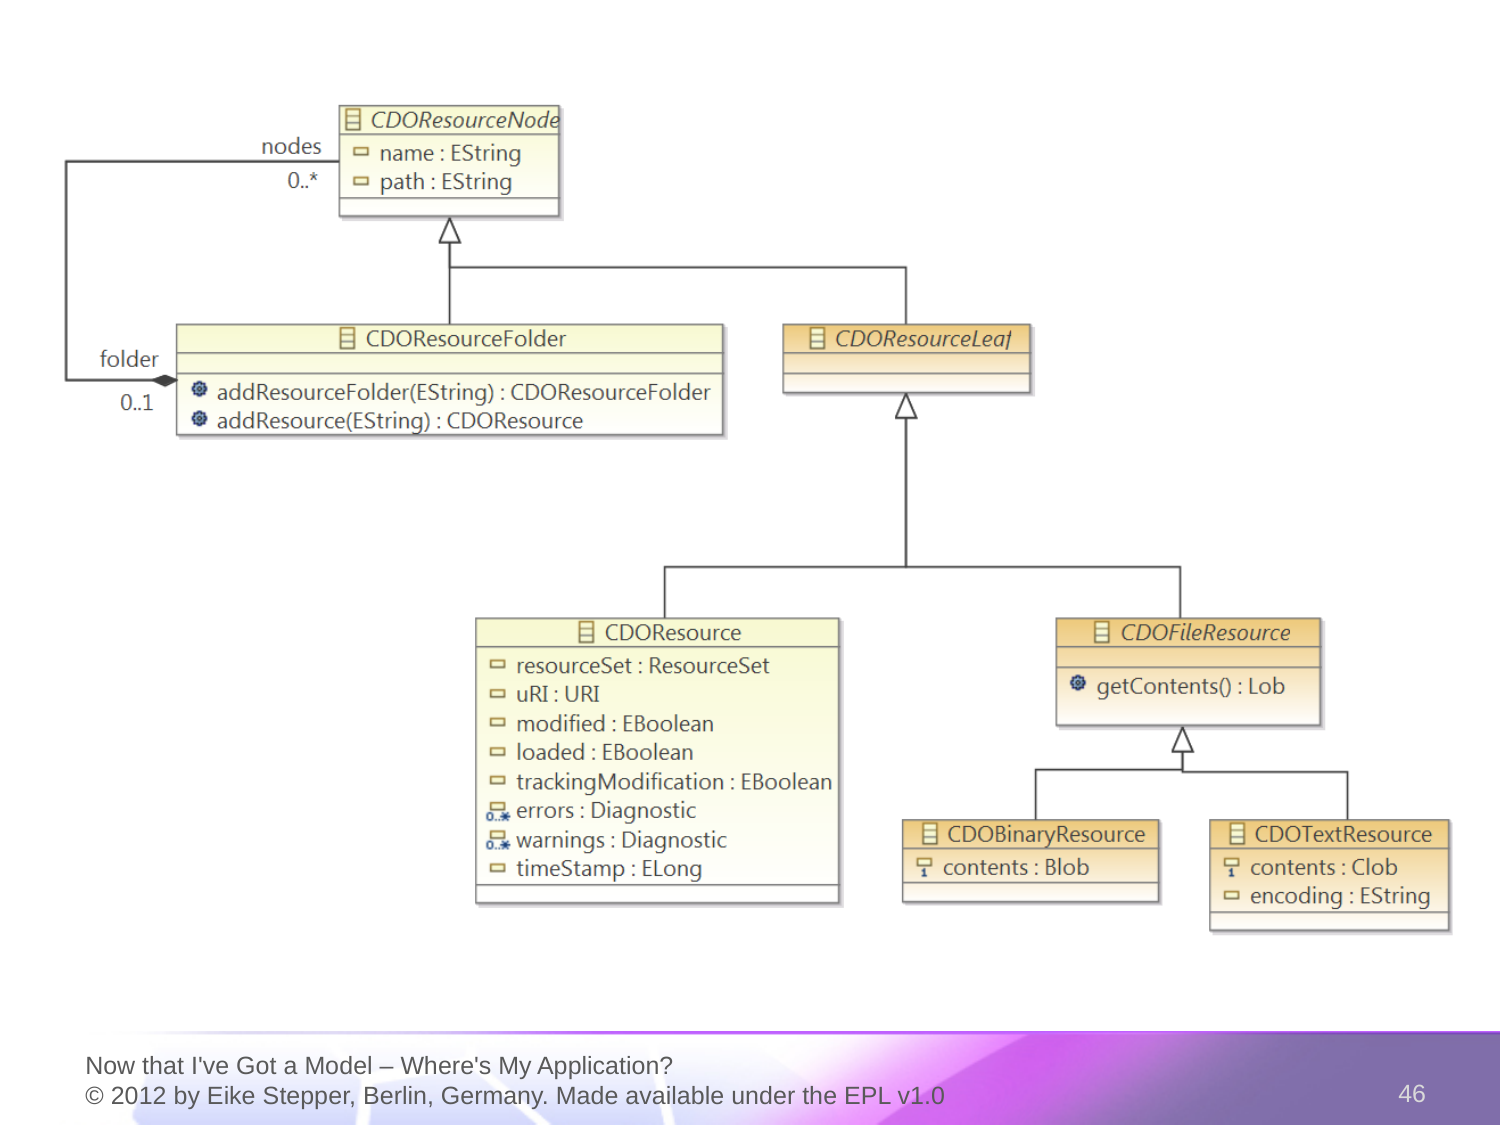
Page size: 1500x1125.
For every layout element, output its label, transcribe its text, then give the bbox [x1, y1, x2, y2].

picture [53, 89, 1463, 941]
footer Now that I've Got a Model – Where's My Application? © 2012 by Eike Stepper, Berlin, Germany. Made available under the EPL v1.0 [70, 1049, 1325, 1110]
slide_number 46 [1335, 1062, 1442, 1123]
picture [0, 1031, 1500, 1125]
